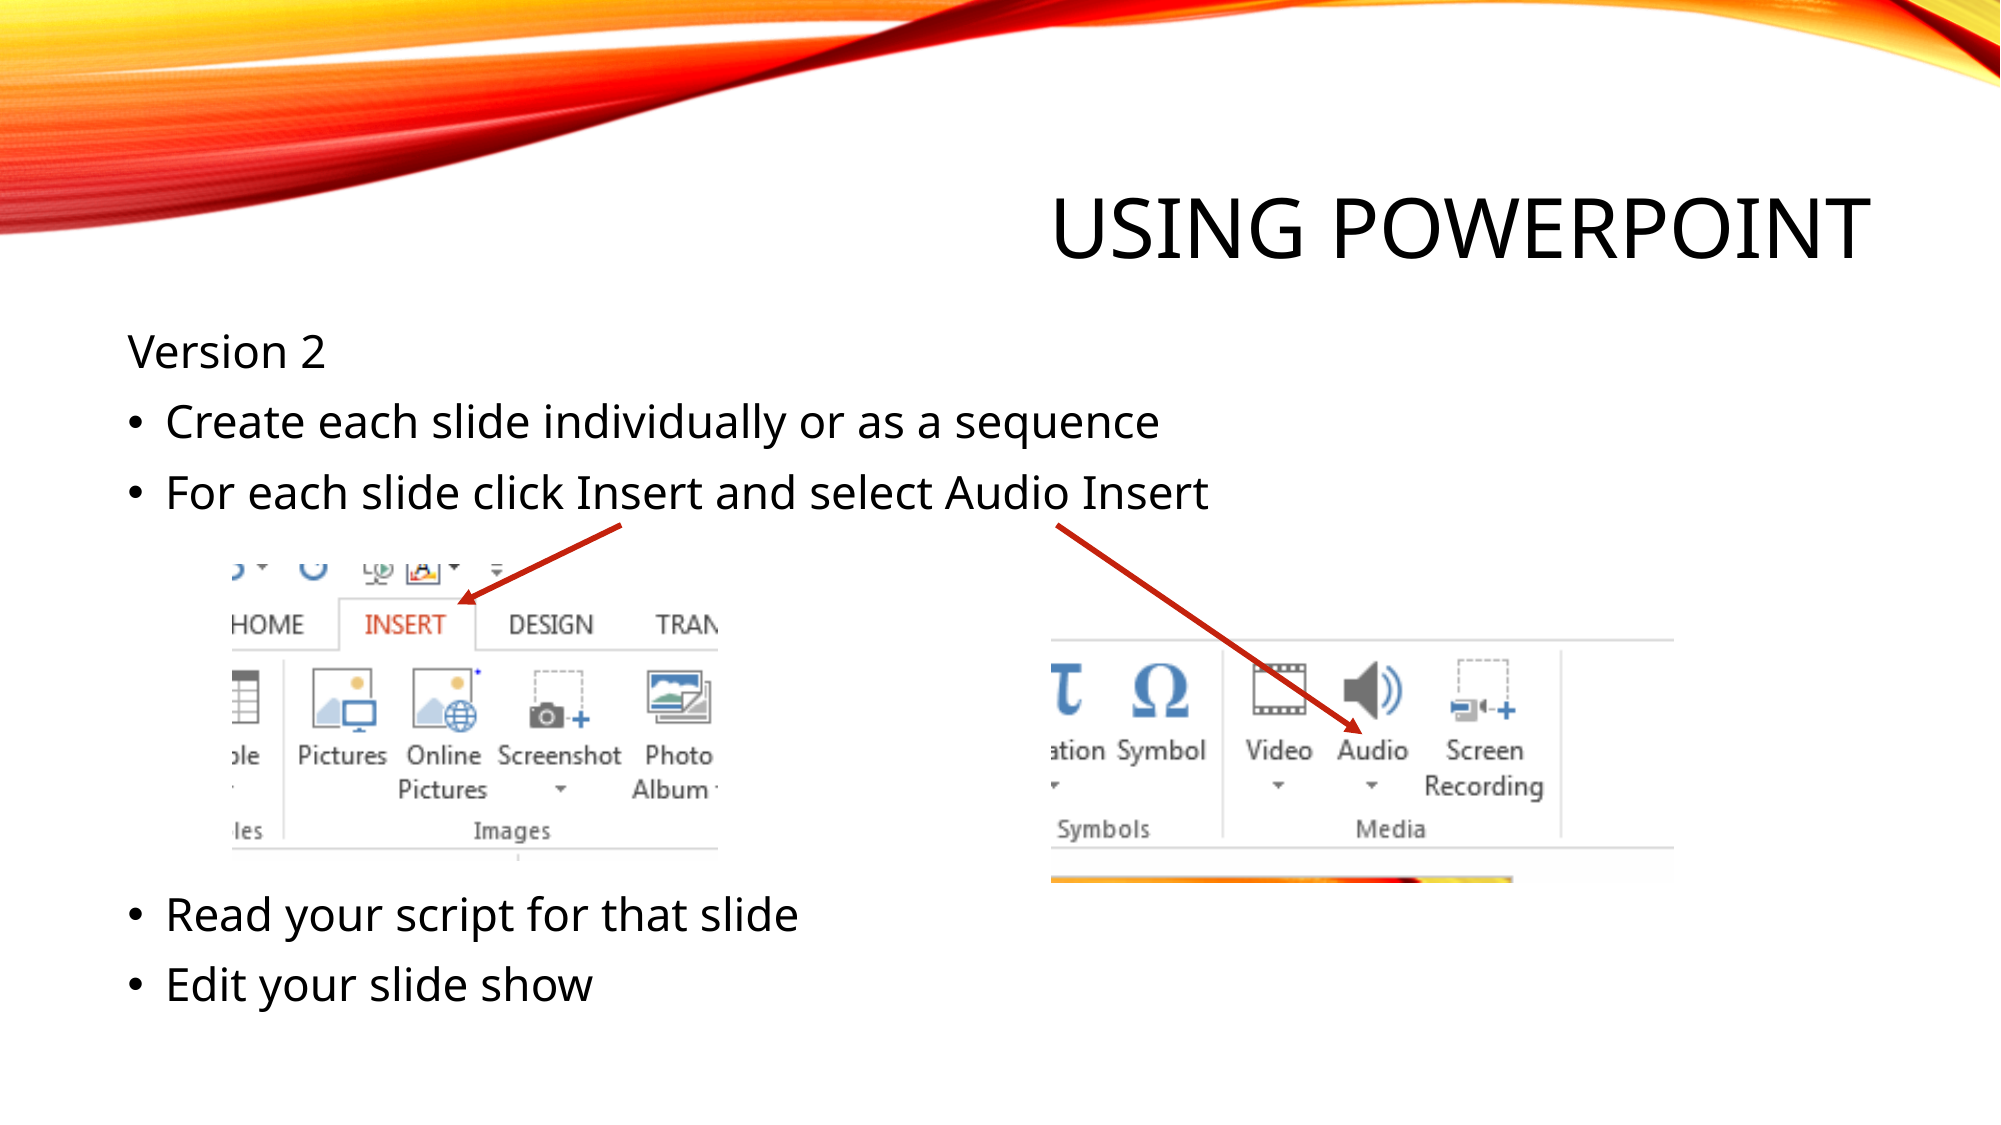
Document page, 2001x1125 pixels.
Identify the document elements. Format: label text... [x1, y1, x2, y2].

picture [0, 0, 2000, 237]
title Using PowerPoint [474, 125, 1888, 321]
picture [232, 564, 718, 861]
picture [1050, 624, 1674, 883]
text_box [456, 524, 622, 605]
list Version 2 Create each slide individually or as a sequence For each slide click Insert and select Audio Insert Read your script for that slide Edit your slide show [112, 321, 1888, 1083]
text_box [1056, 524, 1363, 735]
